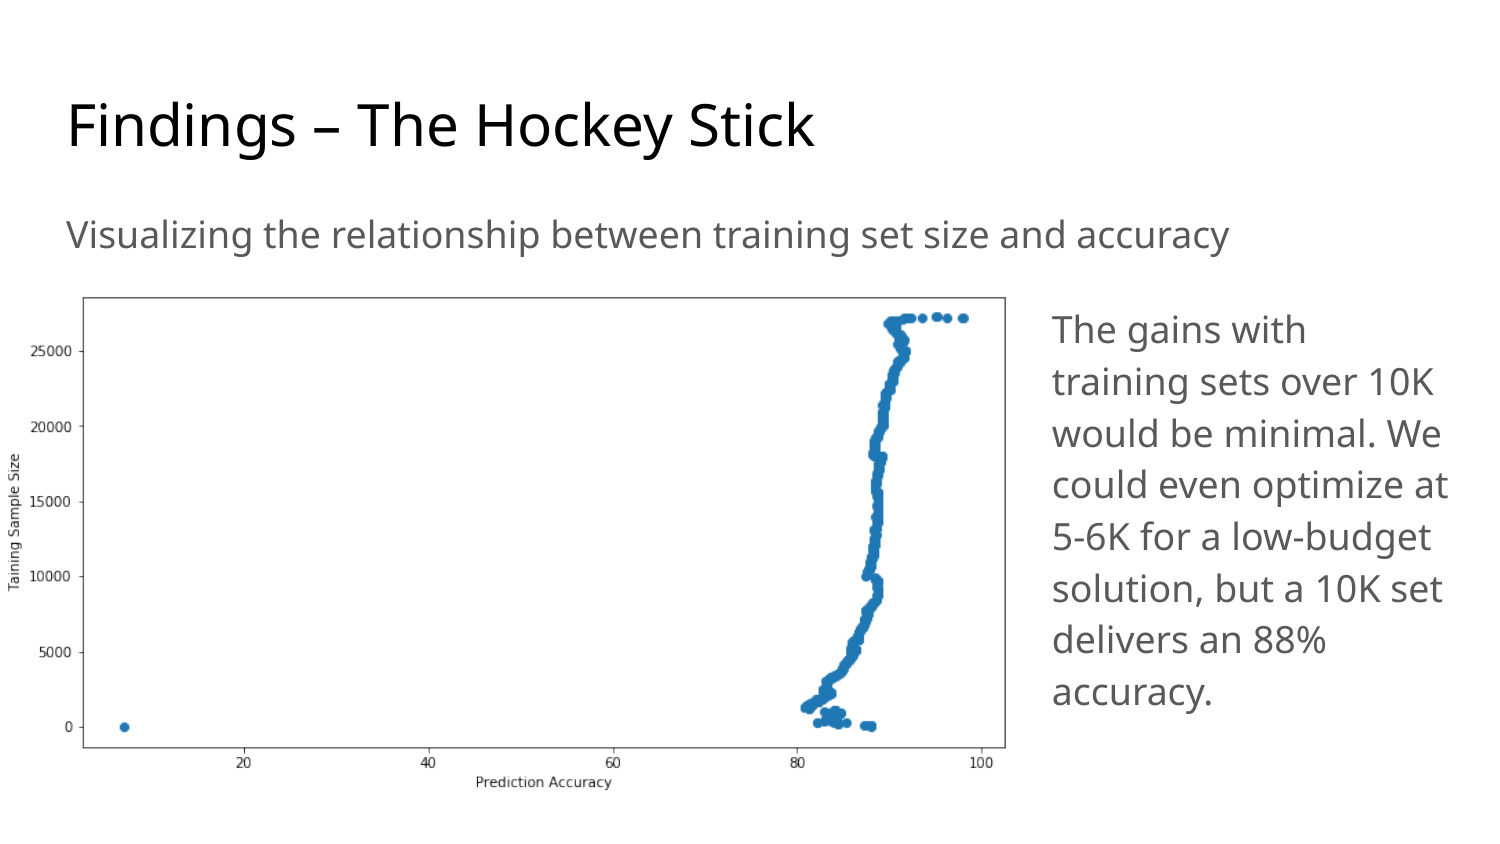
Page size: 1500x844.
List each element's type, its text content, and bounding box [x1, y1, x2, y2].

picture [0, 282, 1021, 801]
title Findings – The Hockey Stick [51, 72, 1449, 167]
text_box The gains with training sets over 10K would be minimal. We could even optimize at 5-6K for a low-budget solution, but a 10K set delivers an 88% accuracy. [1036, 284, 1471, 575]
list Visualizing the relationship between training set size and accuracy [51, 189, 1449, 283]
